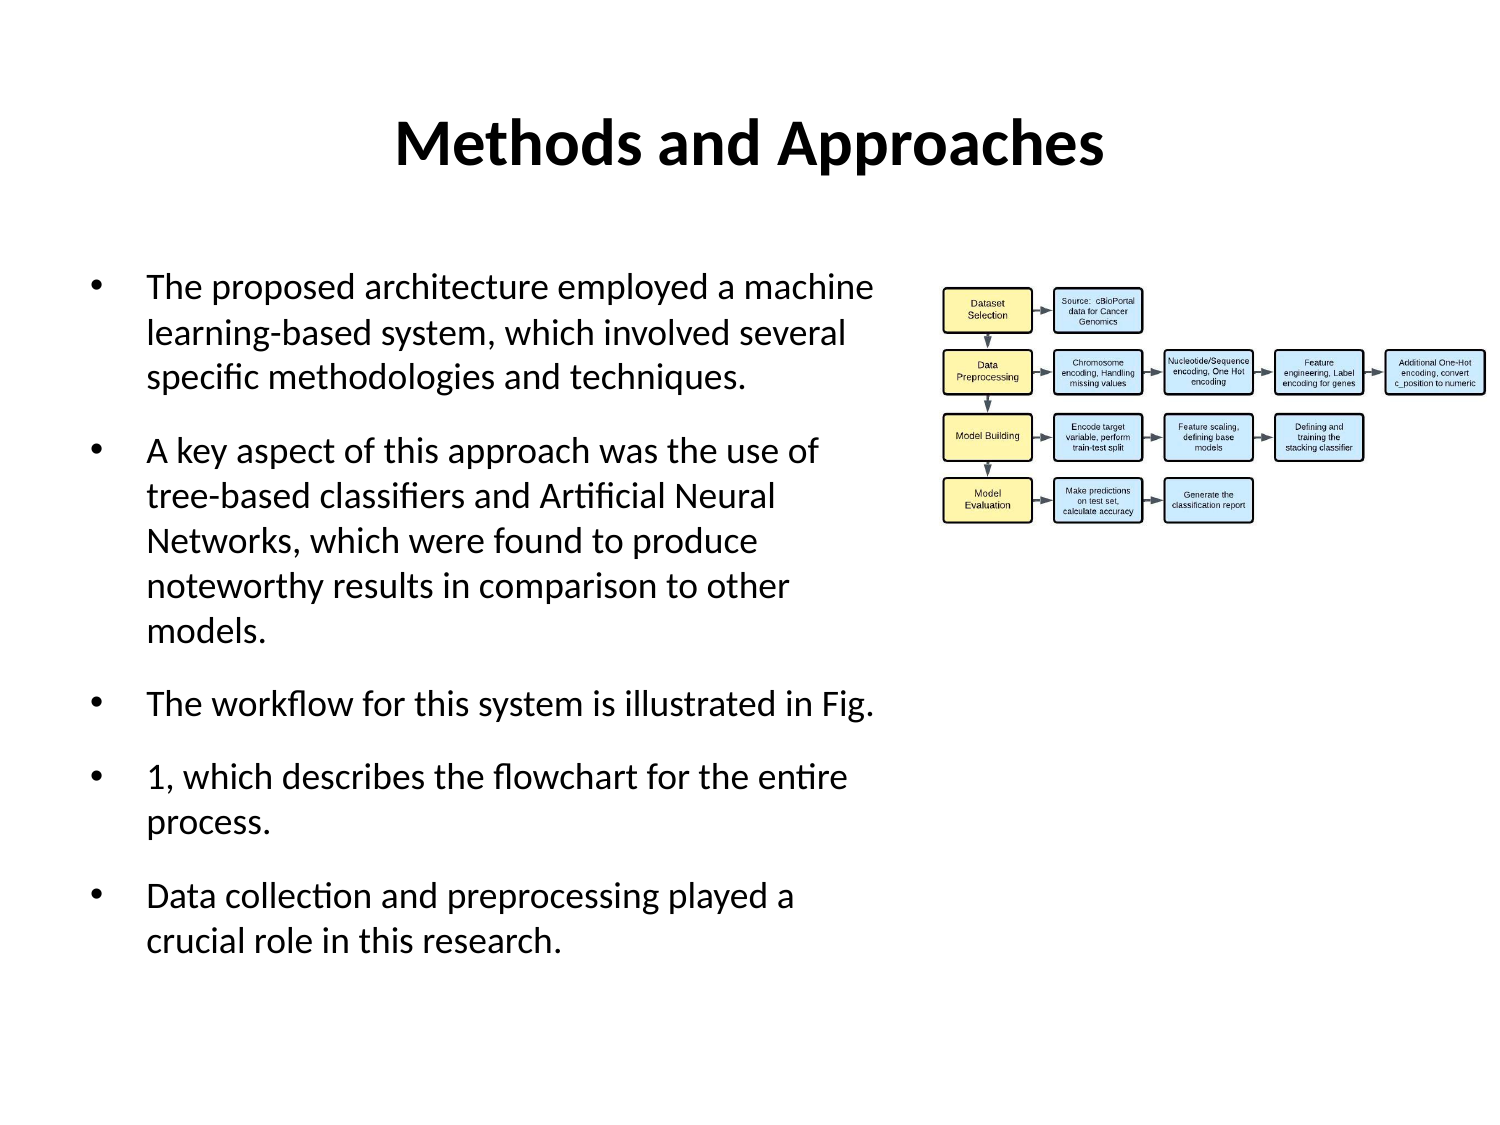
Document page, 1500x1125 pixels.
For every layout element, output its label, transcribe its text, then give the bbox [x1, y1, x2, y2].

picture [929, 277, 1500, 531]
title Methods and Approaches [75, 45, 1425, 233]
